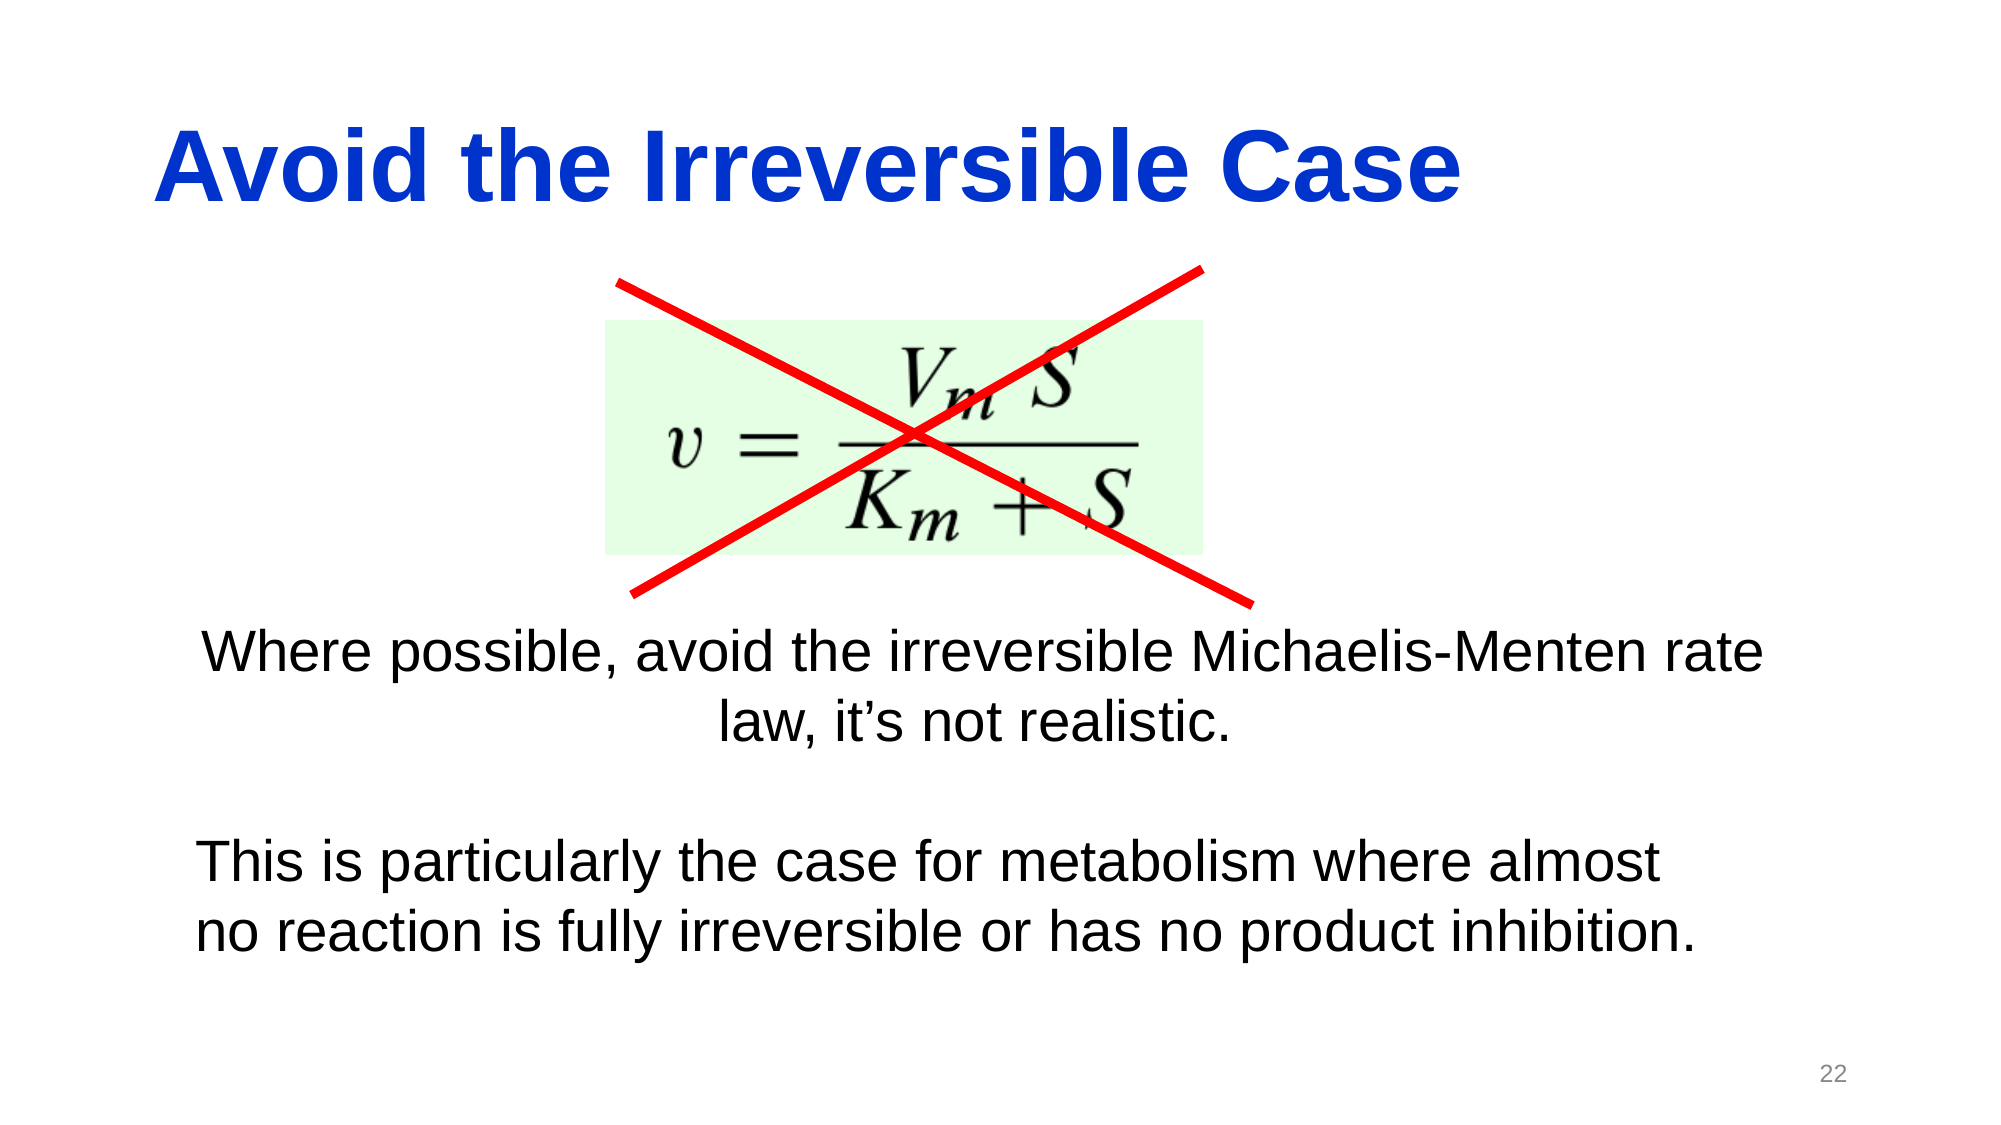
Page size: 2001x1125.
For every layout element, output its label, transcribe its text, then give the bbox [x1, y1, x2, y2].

picture [605, 320, 616, 556]
slide_number ‹#› [1412, 1042, 1863, 1103]
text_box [616, 281, 1253, 606]
text_box Where possible, avoid the irreversible Michaelis-Menten rate law, it’s not realistic. This is particularly the case for metabolism where almost no reaction is fully irreversible or has no product inhibition. [179, 605, 1788, 971]
title Avoid the Irreversible Case [137, 59, 1863, 278]
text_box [631, 268, 1203, 596]
